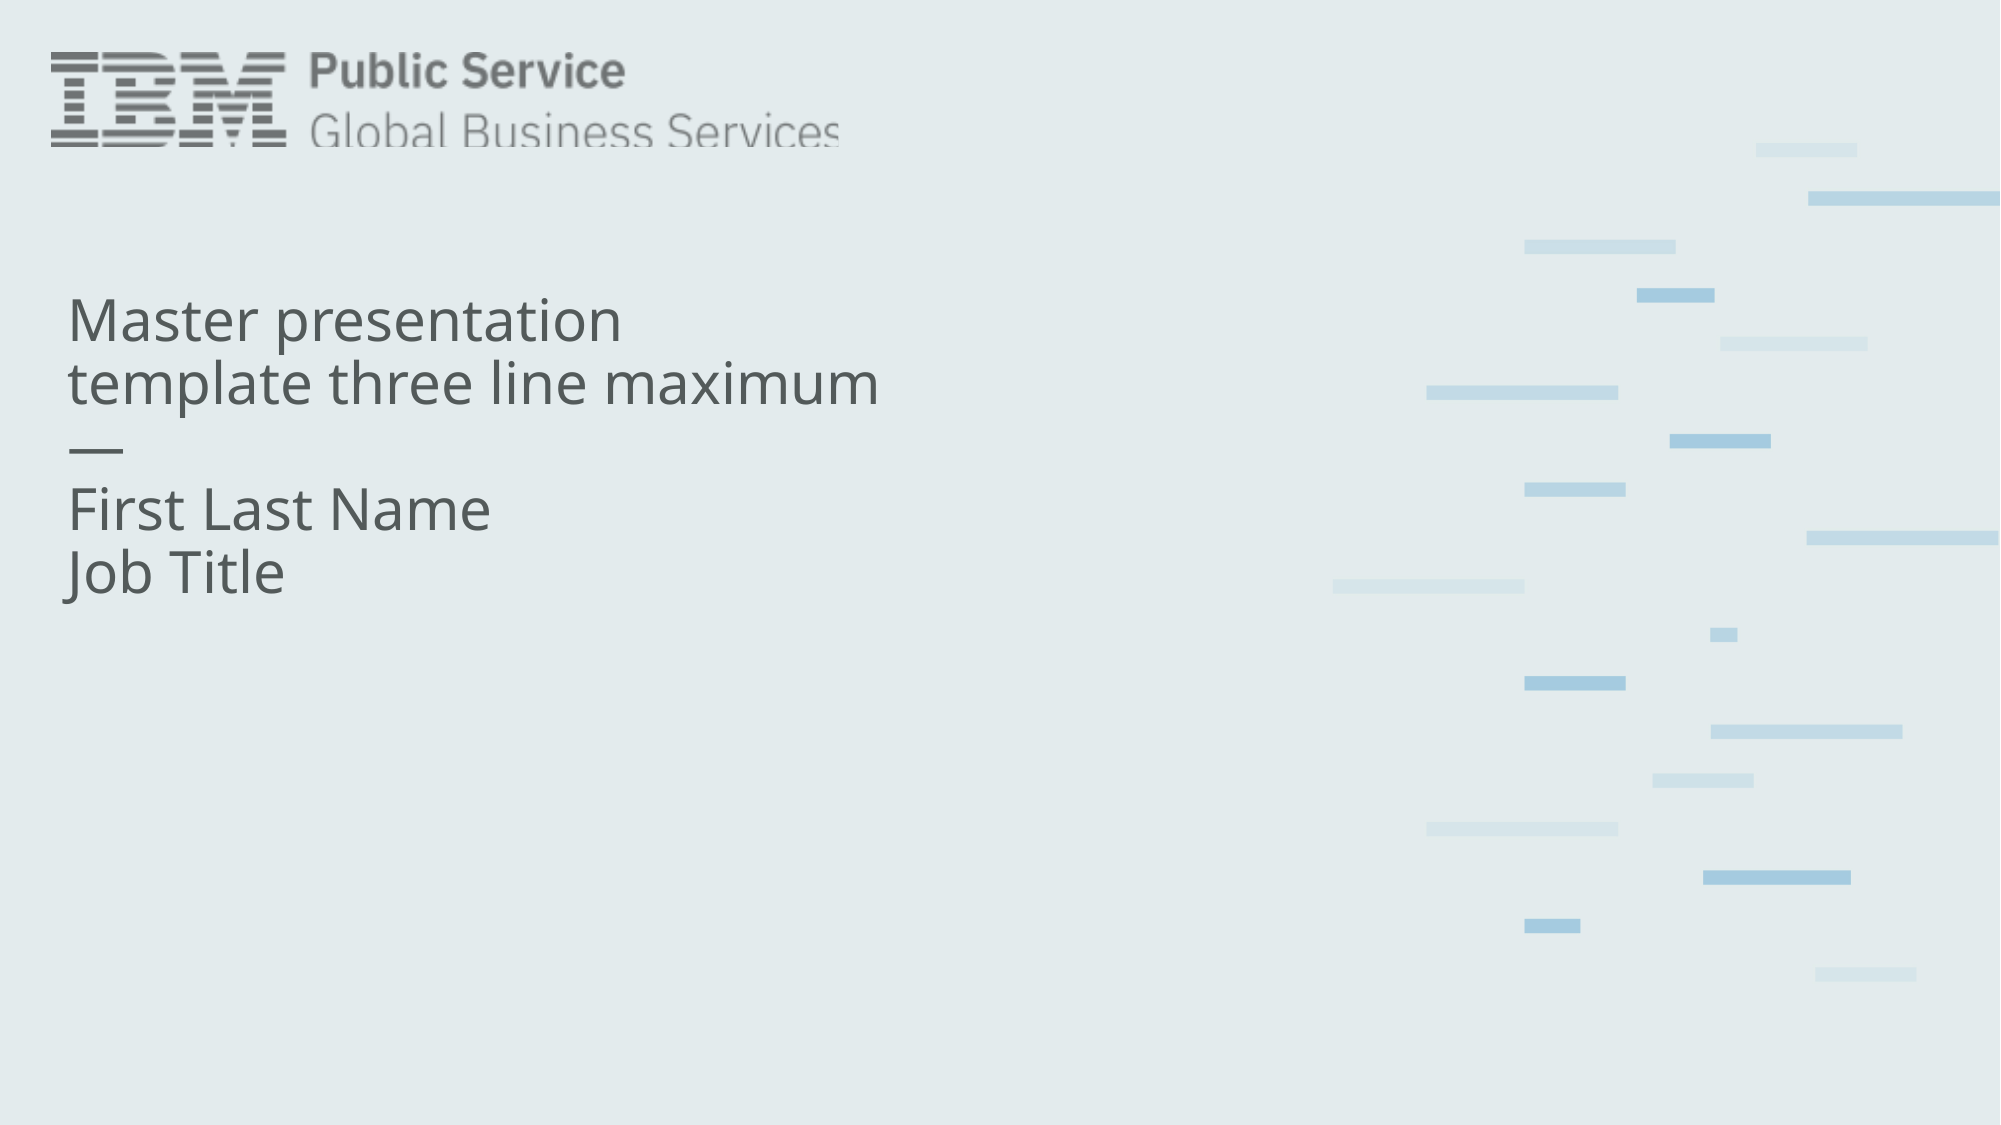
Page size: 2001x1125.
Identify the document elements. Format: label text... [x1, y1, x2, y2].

list Master presentation template three line maximum — First Last Name Job Title [52, 283, 950, 1052]
picture [0, 0, 2000, 1125]
